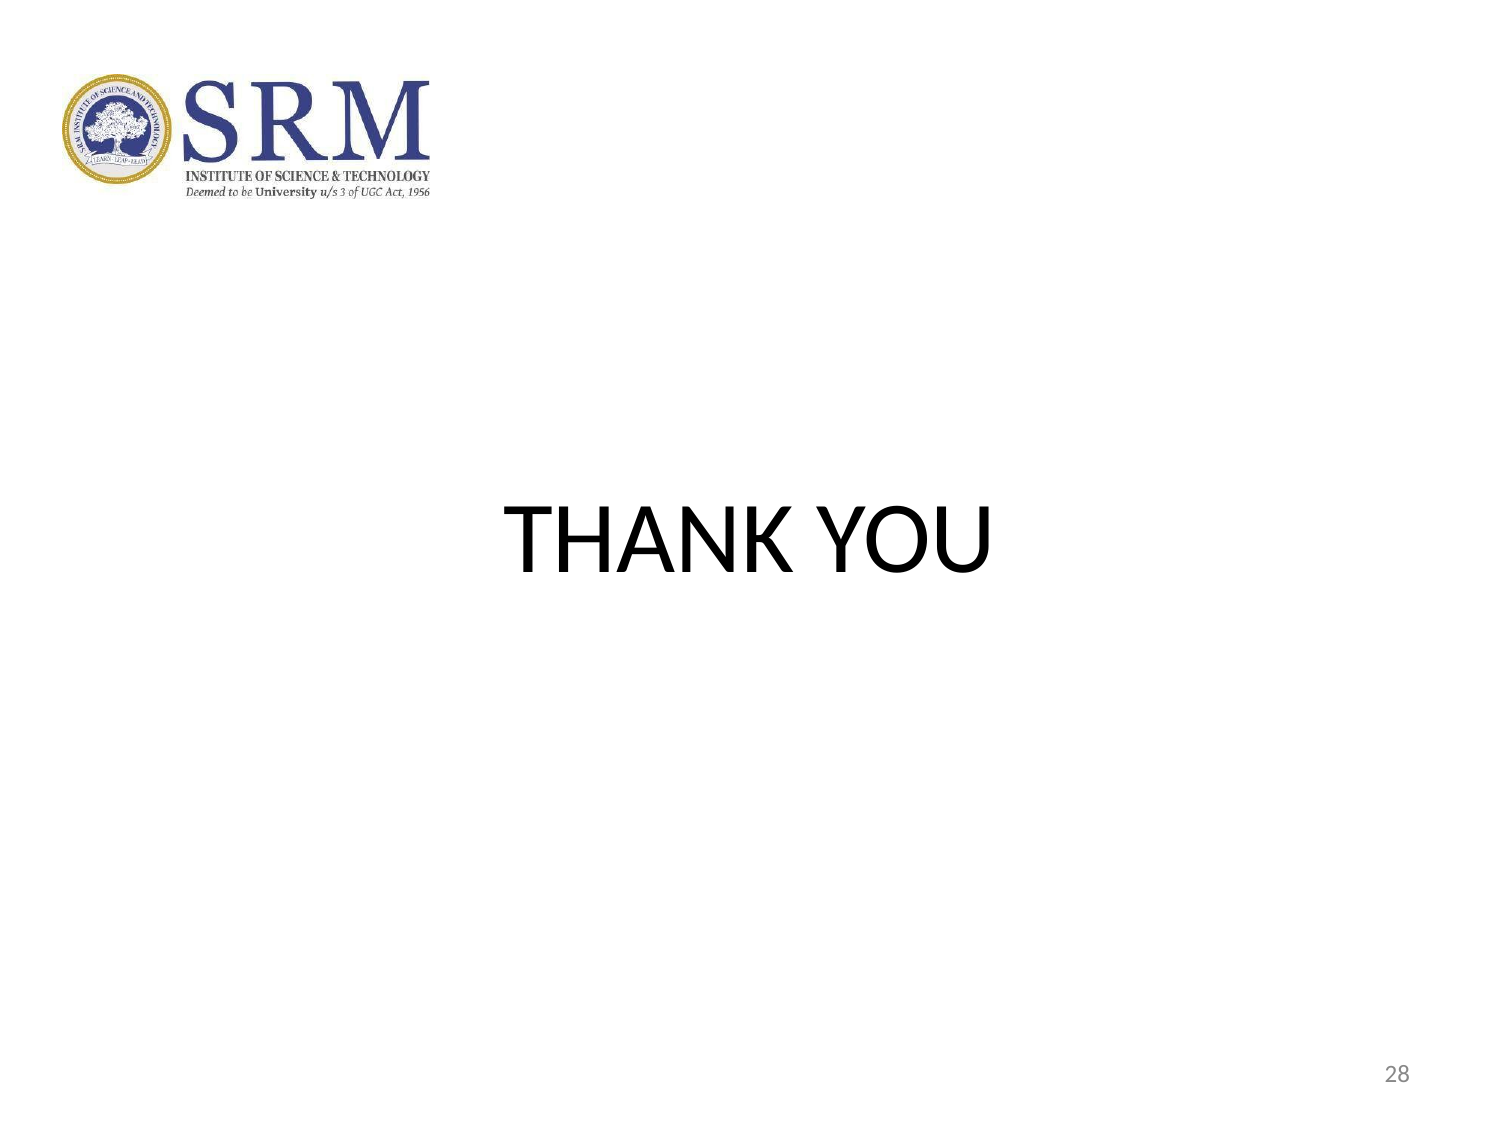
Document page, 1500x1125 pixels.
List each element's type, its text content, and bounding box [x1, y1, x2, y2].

slide_number ‹#› [1074, 1042, 1425, 1103]
list THANK YOU [75, 191, 1425, 934]
picture [62, 74, 430, 200]
